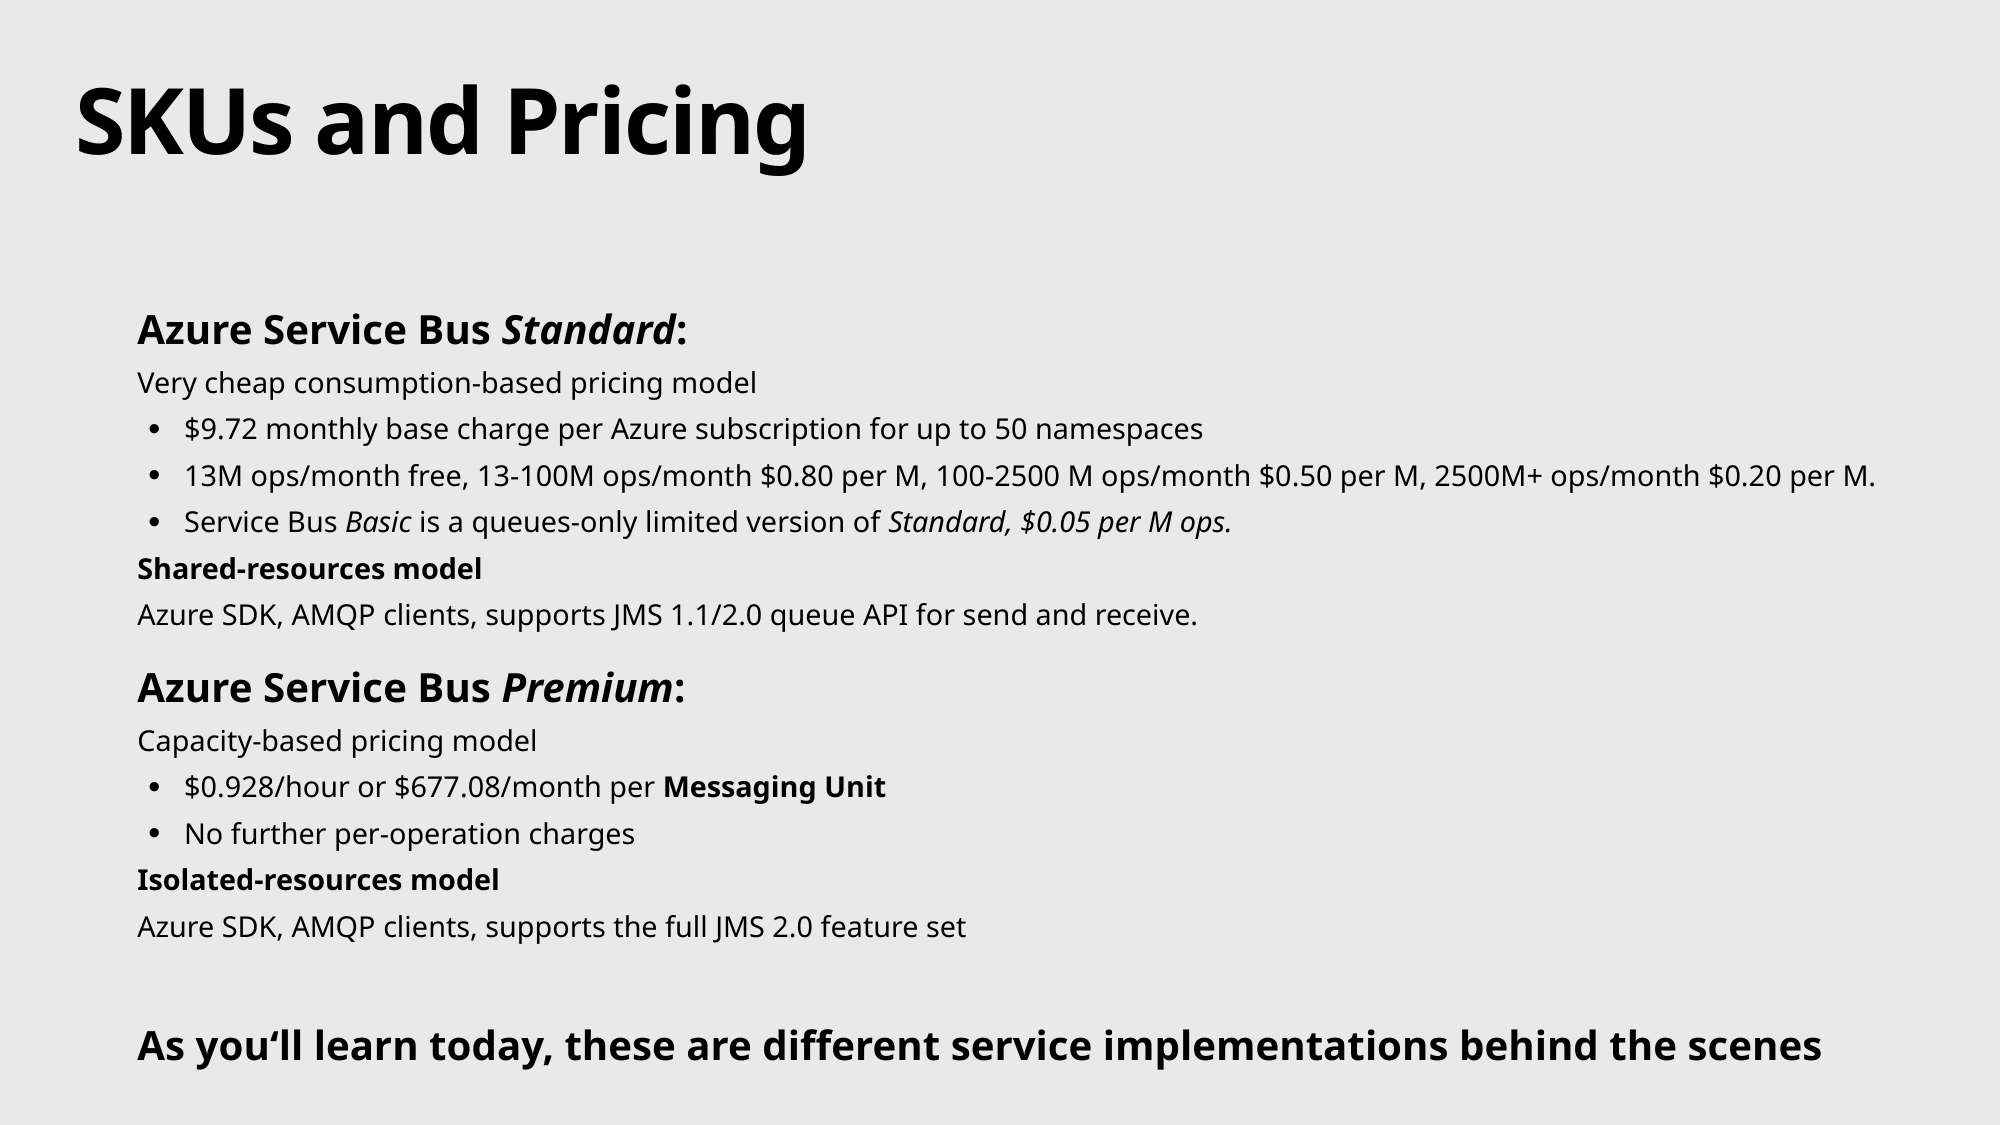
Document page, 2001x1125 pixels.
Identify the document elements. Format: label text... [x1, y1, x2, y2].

title SKUs and Pricing [75, 75, 1925, 192]
list Azure Service Bus Standard: Very cheap consumption-based pricing model $9.72 monthly base charge per Azure subscription for up to 50 namespaces 13M ops/month free, 13-100M ops/month $0.80 per M, 100-2500 M ops/month $0.50 per M, 2500M+ ops/month $0.20 per M. Service Bus Basic is a queues-only limited version of Standard, $0.05 per M ops. Shared-resources model Azure SDK, AMQP clients, supports JMS 1.1/2.0 queue API for send and receive. Azure Service Bus Premium: Capacity-based pricing model $0.928/hour or $677.08/month per Messaging Unit No further per-operation charges Isolated-resources model Azure SDK, AMQP clients, supports the full JMS 2.0 feature set As you‘ll learn today, these are different service implementations behind the scenes [137, 299, 1884, 1102]
